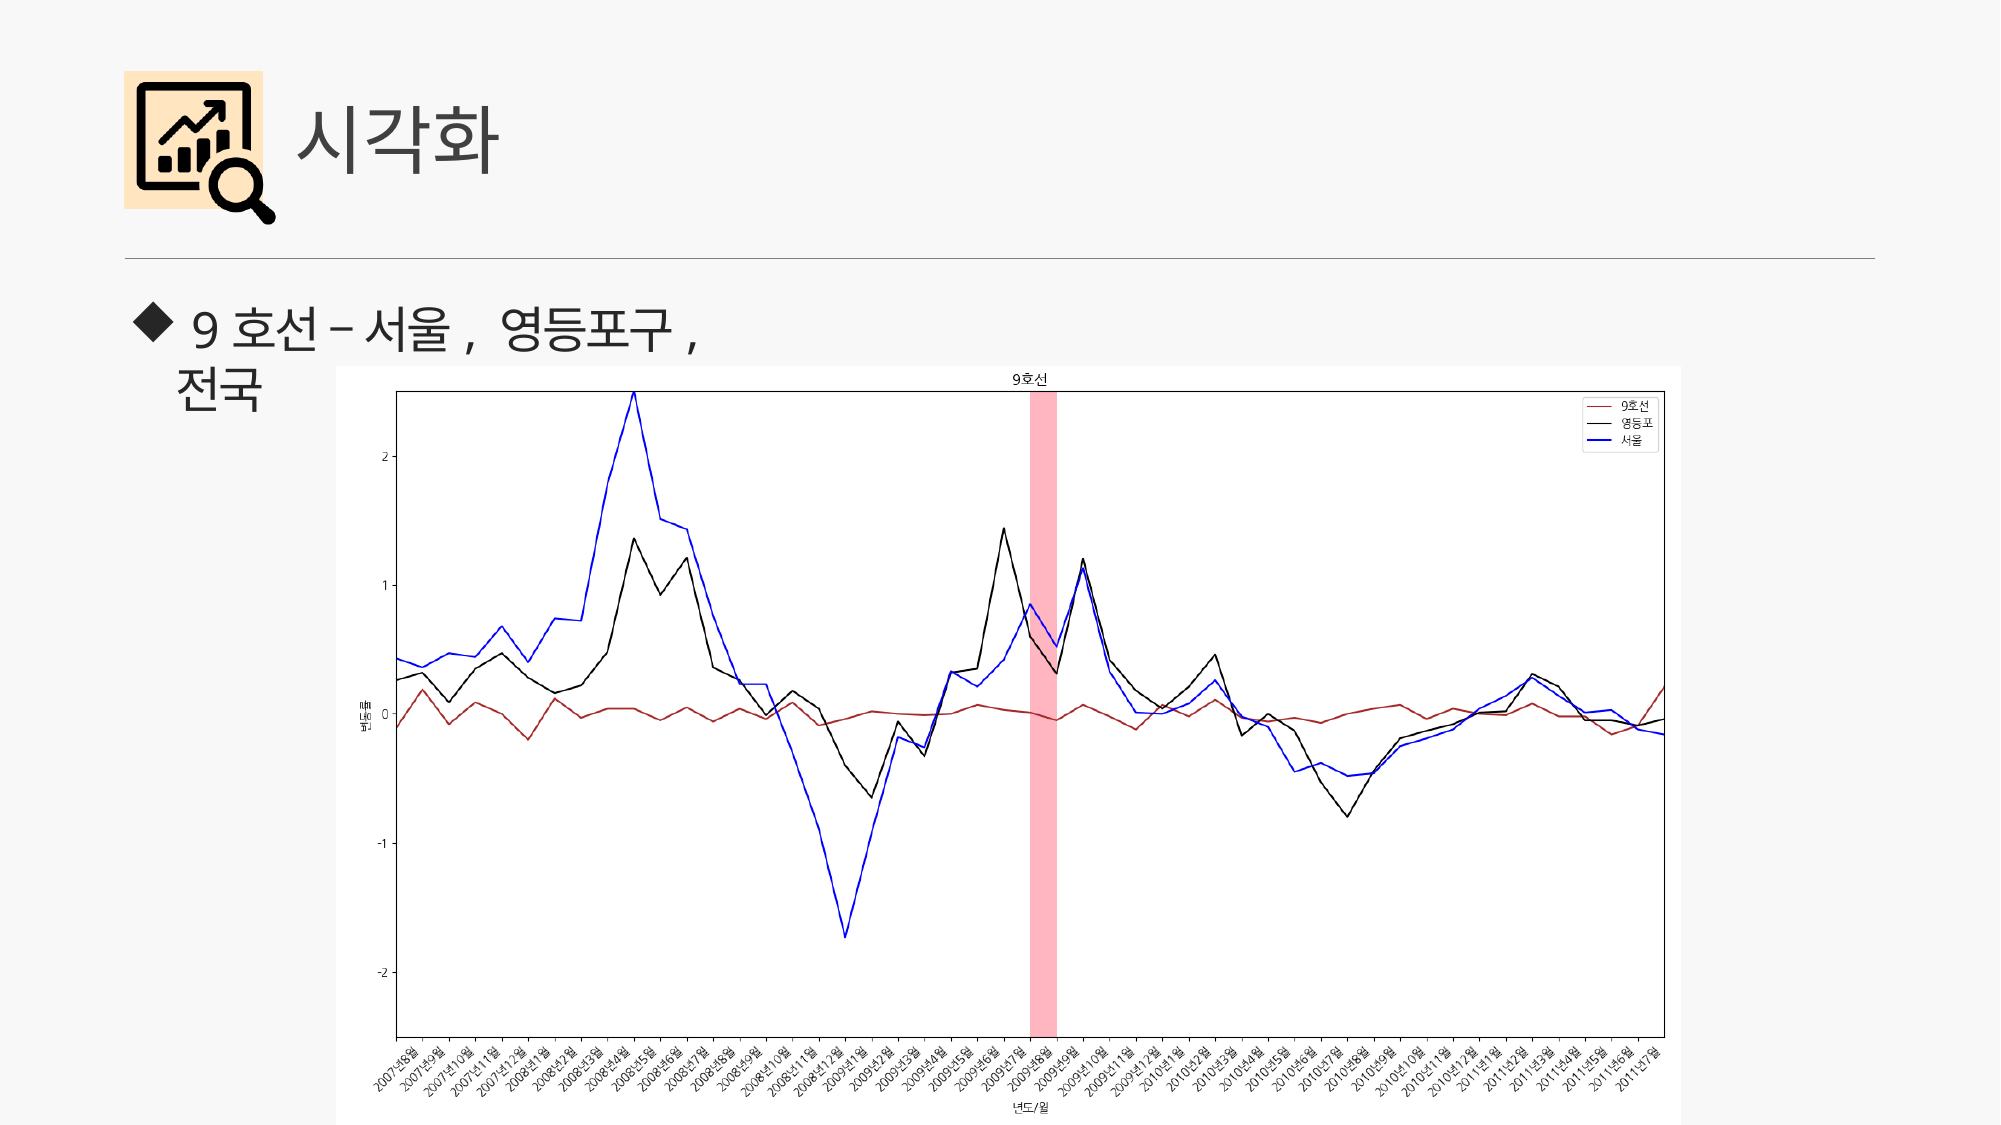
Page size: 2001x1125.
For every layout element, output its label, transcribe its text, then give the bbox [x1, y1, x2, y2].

text_box [124, 71, 263, 209]
text_box 시각화 [281, 86, 770, 192]
picture [131, 78, 281, 228]
text_box 9호선 – 서울, 영등포구, 전국 [113, 290, 808, 426]
picture [336, 366, 1681, 1125]
